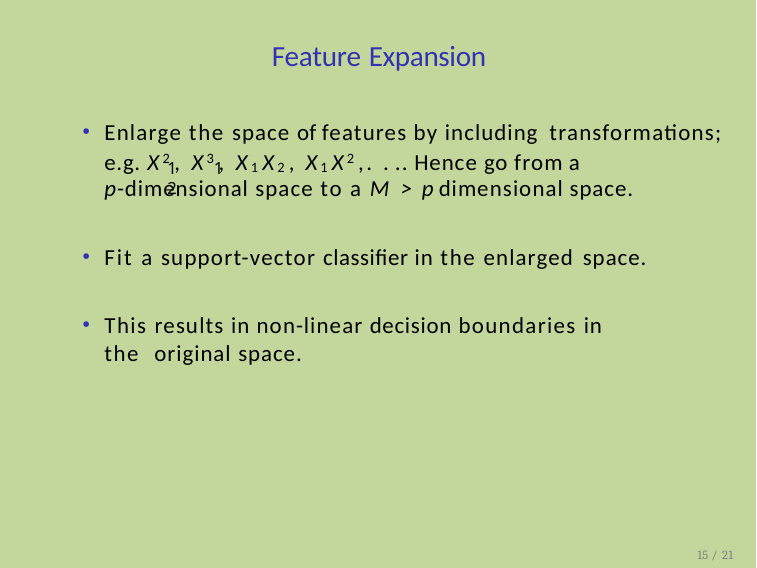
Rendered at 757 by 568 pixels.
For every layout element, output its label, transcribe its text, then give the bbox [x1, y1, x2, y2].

text_box Enlarge the space of features by including transformations; [80, 115, 757, 145]
slide_number 15 / 21 [691, 548, 743, 568]
text_box e.g. X2, X3, X1X2, X1X2,. . .. Hence go from a [98, 143, 587, 164]
title Feature Expansion [256, 34, 500, 115]
text_box p-dimensional space to a M > p dimensional space. Fit a support-vector classifier in the enlarged space. [80, 164, 666, 270]
text_box This results in non-linear decision boundaries in the original space. [80, 308, 625, 366]
